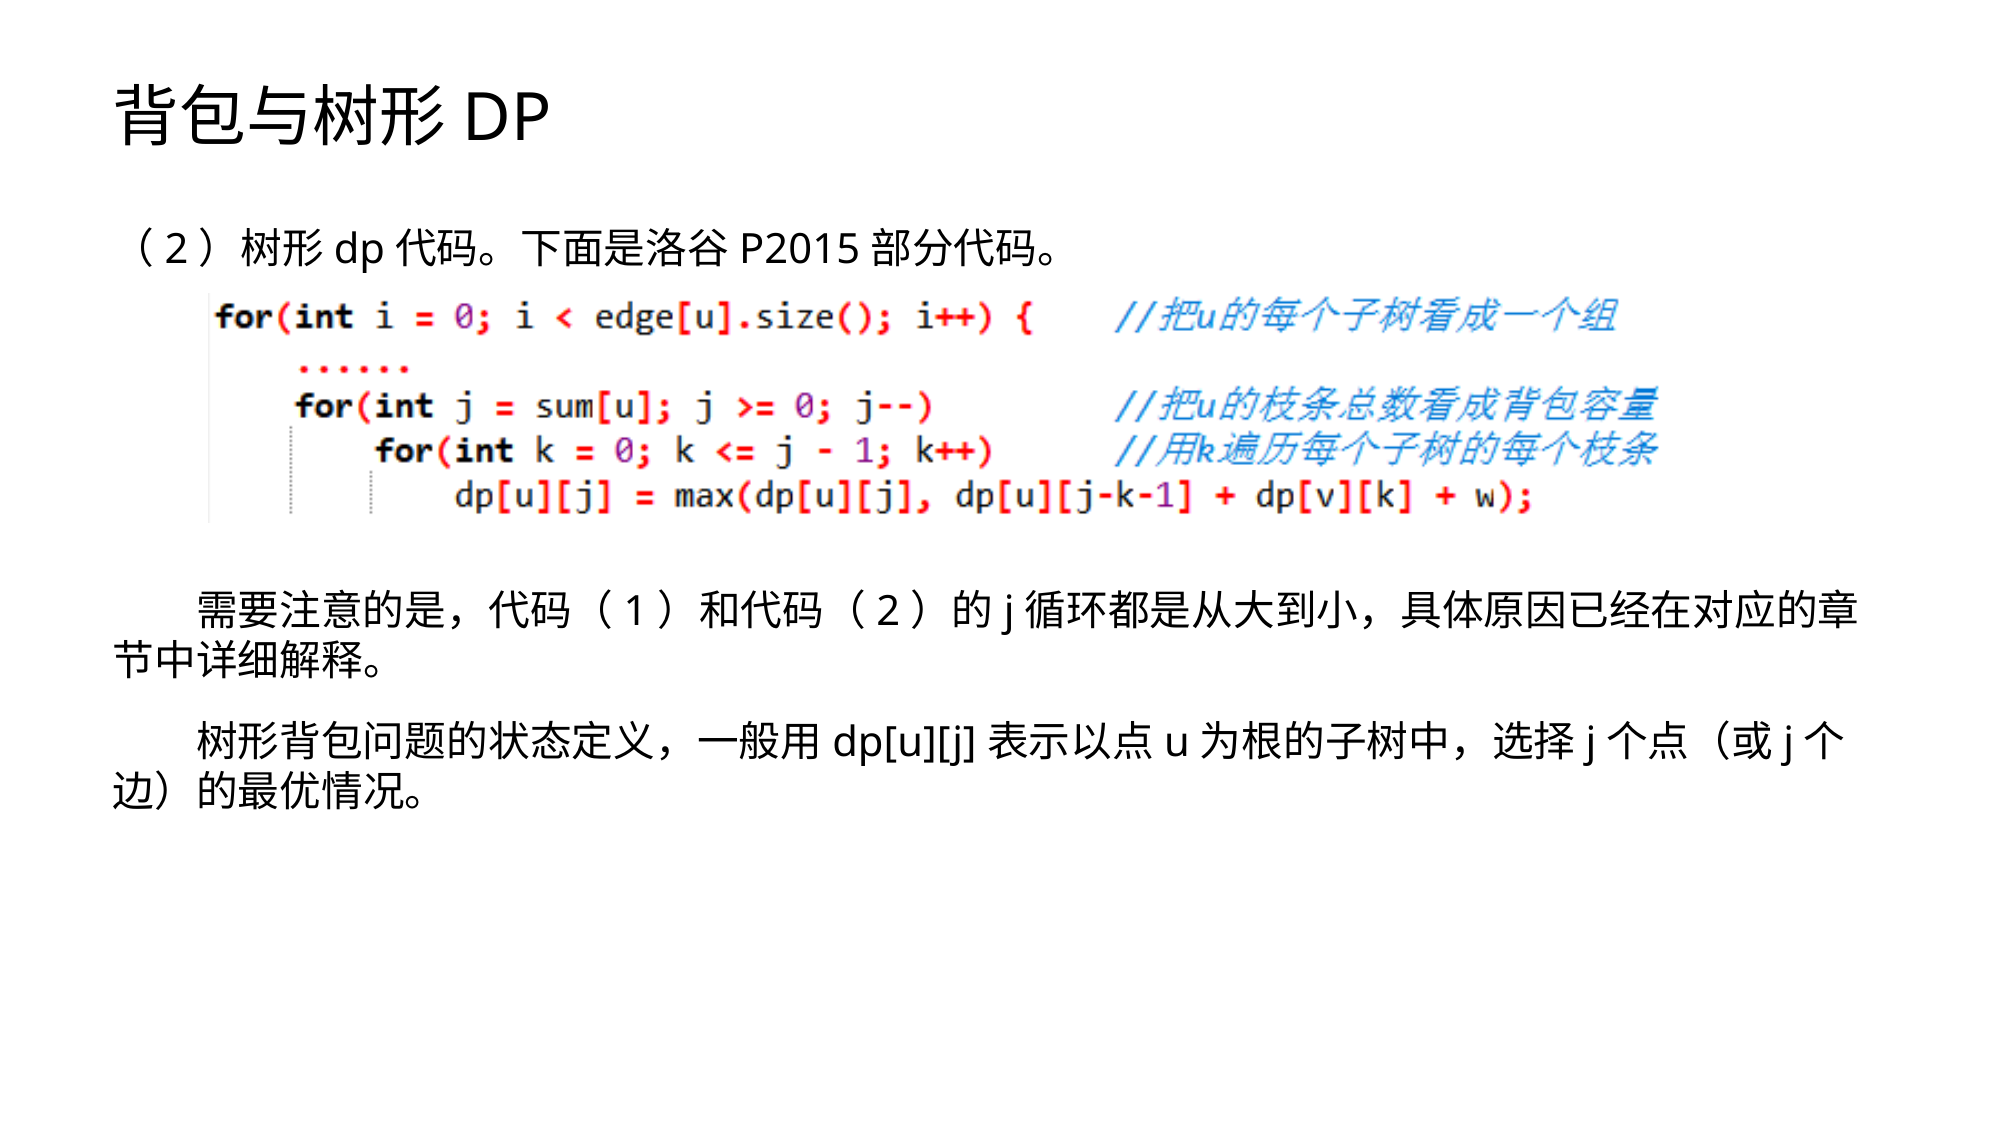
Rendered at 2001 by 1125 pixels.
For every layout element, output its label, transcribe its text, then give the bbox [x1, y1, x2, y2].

title 背包与树形DP [97, 65, 592, 173]
picture [208, 293, 1681, 523]
list （2）树形dp代码。下面是洛谷P2015部分代码。 需要注意的是，代码（1）和代码（2）的j循环都是从大到小，具体原因已经在对应的章节中详细解释。 树形背包问题的状态定义，一般用dp[u][j]表示以点u为根的子树中，选择j个点（或j个边）的最优情况。 [97, 213, 1908, 867]
